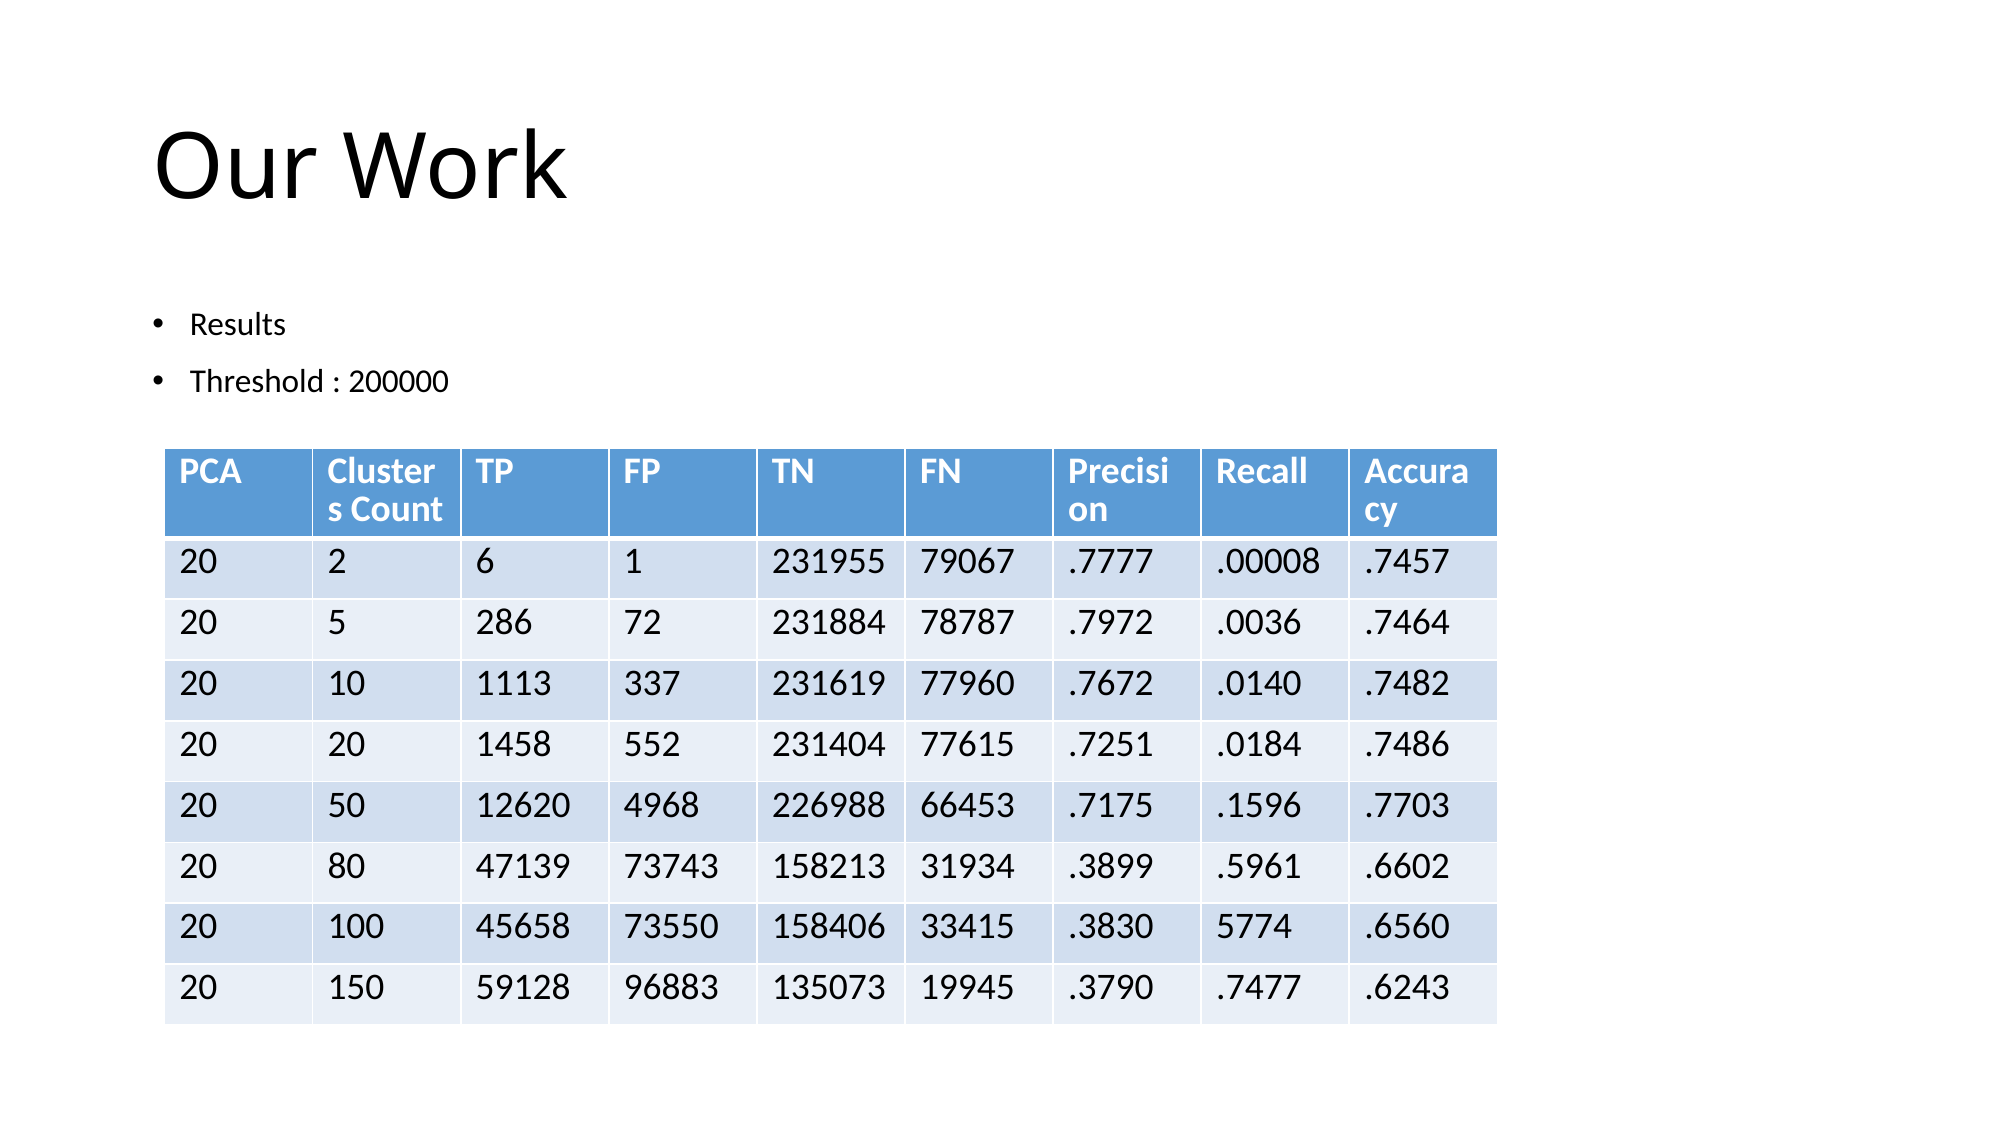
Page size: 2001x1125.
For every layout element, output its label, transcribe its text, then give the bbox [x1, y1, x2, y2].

table_header Recall [1202, 449, 1348, 536]
table_cell .6560 [1350, 904, 1497, 963]
table_cell 72 [610, 600, 756, 659]
list Results Threshold : 200000 [137, 299, 1863, 1014]
table_header FP [610, 449, 756, 536]
table_cell 158406 [758, 904, 904, 963]
table_cell .0036 [1202, 600, 1348, 659]
table_cell 10 [313, 661, 460, 720]
table_cell .3899 [1054, 843, 1200, 902]
table_cell 20 [165, 722, 312, 781]
table_header FN [906, 449, 1052, 536]
table_header TN [758, 449, 904, 536]
table_cell 158213 [758, 843, 904, 902]
table_header Accuracy [1350, 449, 1497, 536]
table_cell 231955 [758, 541, 904, 598]
table_cell 73743 [610, 843, 756, 902]
table_cell 33415 [906, 904, 1052, 963]
table_cell .7175 [1054, 782, 1200, 842]
table_cell 77615 [906, 722, 1052, 781]
table_cell 20 [165, 965, 312, 1024]
table_cell 79067 [906, 541, 1052, 598]
table_cell 19945 [906, 965, 1052, 1024]
table_cell 231404 [758, 722, 904, 781]
table_header Clusters Count [313, 449, 460, 536]
table_cell .5961 [1202, 843, 1348, 902]
table_cell 20 [165, 600, 312, 659]
table_cell 59128 [462, 965, 608, 1024]
table_cell 100 [313, 904, 460, 963]
table_cell .7672 [1054, 661, 1200, 720]
table_cell 77960 [906, 661, 1052, 720]
table_cell .7486 [1350, 722, 1497, 781]
table_cell 20 [165, 782, 312, 842]
table_cell .7972 [1054, 600, 1200, 659]
table_cell 5 [313, 600, 460, 659]
table_cell .7703 [1350, 782, 1497, 842]
table_cell .6243 [1350, 965, 1497, 1024]
table_cell 5774 [1202, 904, 1348, 963]
table_cell 1458 [462, 722, 608, 781]
table_cell .7777 [1054, 541, 1200, 598]
table_cell .7482 [1350, 661, 1497, 720]
table_cell 20 [313, 722, 460, 781]
table_cell 20 [165, 541, 312, 598]
table_cell 47139 [462, 843, 608, 902]
table_cell 78787 [906, 600, 1052, 659]
table_cell 286 [462, 600, 608, 659]
table_cell .7457 [1350, 541, 1497, 598]
table_cell 135073 [758, 965, 904, 1024]
table_header Precision [1054, 449, 1200, 536]
table_cell .3830 [1054, 904, 1200, 963]
table_cell 31934 [906, 843, 1052, 902]
table_cell 20 [165, 904, 312, 963]
table_cell .7477 [1202, 965, 1348, 1024]
table_cell 337 [610, 661, 756, 720]
table_cell .00008 [1202, 541, 1348, 598]
table_cell .1596 [1202, 782, 1348, 842]
table_cell 96883 [610, 965, 756, 1024]
table_cell 552 [610, 722, 756, 781]
table_cell 1 [610, 541, 756, 598]
table_cell .0184 [1202, 722, 1348, 781]
table_cell .3790 [1054, 965, 1200, 1024]
table_cell 6 [462, 541, 608, 598]
table_cell 12620 [462, 782, 608, 842]
table_cell 20 [165, 843, 312, 902]
table_cell .7464 [1350, 600, 1497, 659]
table_cell 226988 [758, 782, 904, 842]
table_header TP [462, 449, 608, 536]
table_cell 20 [165, 661, 312, 720]
table_cell .0140 [1202, 661, 1348, 720]
table_cell 80 [313, 843, 460, 902]
table_cell 45658 [462, 904, 608, 963]
title Our Work [137, 59, 1863, 278]
table_cell 4968 [610, 782, 756, 842]
table_cell .6602 [1350, 843, 1497, 902]
table_cell 150 [313, 965, 460, 1024]
table_cell 1113 [462, 661, 608, 720]
table_cell 73550 [610, 904, 756, 963]
table_cell 231884 [758, 600, 904, 659]
table_cell .7251 [1054, 722, 1200, 781]
table_cell 66453 [906, 782, 1052, 842]
table_cell 50 [313, 782, 460, 842]
table_header PCA [165, 449, 312, 536]
table_cell 231619 [758, 661, 904, 720]
table_cell 2 [313, 541, 460, 598]
